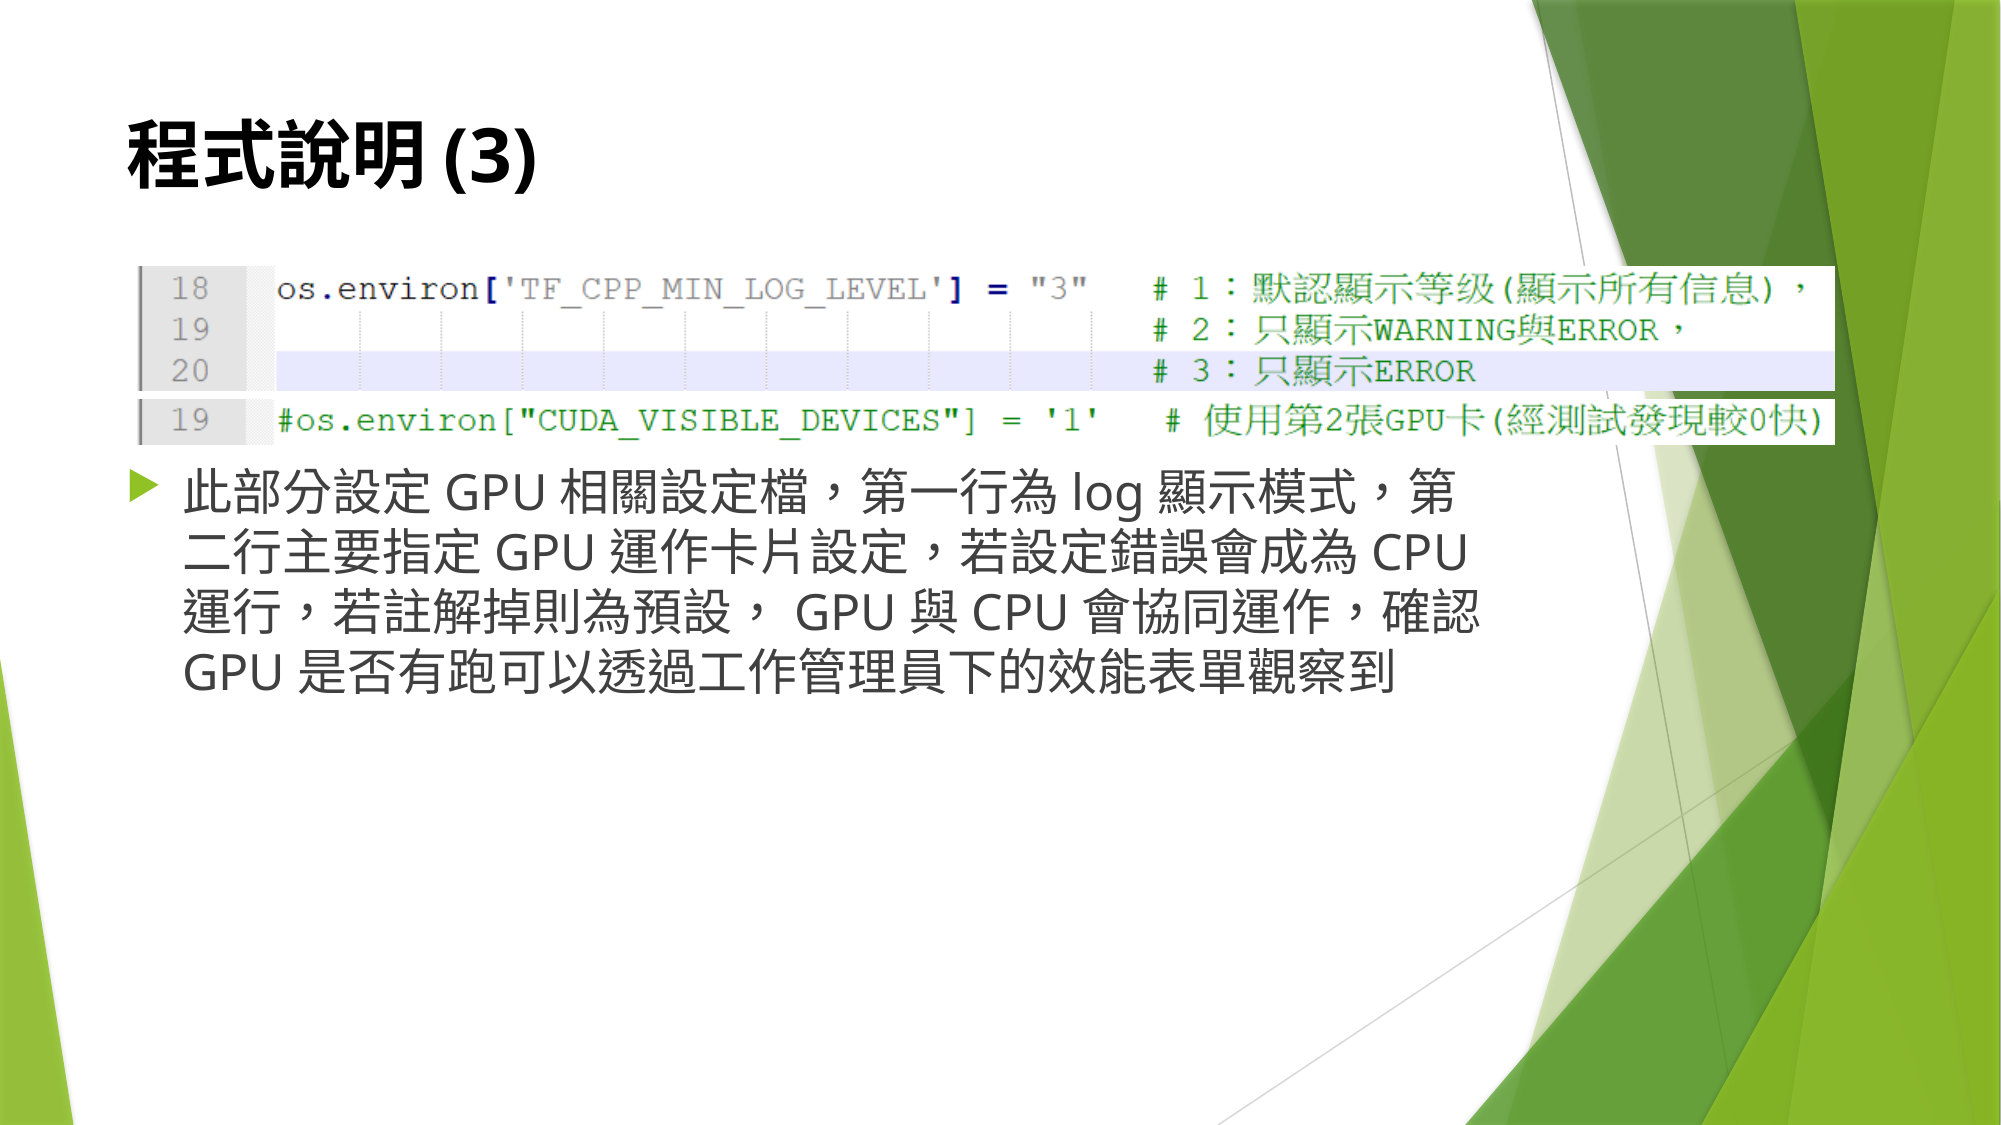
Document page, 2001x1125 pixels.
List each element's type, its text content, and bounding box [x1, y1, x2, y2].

title 程式說明(3) [111, 99, 1522, 210]
picture [135, 266, 1836, 391]
list 此部分設定GPU相關設定檔，第一行為log顯示模式，第二行主要指定GPU運作卡片設定，若設定錯誤會成為CPU運行，若註解掉則為預設，GPU與CPU會協同運作，確認GPU是否有跑可以透過工作管理員下的效能表單觀察到 [111, 210, 1522, 991]
picture [135, 398, 1836, 445]
